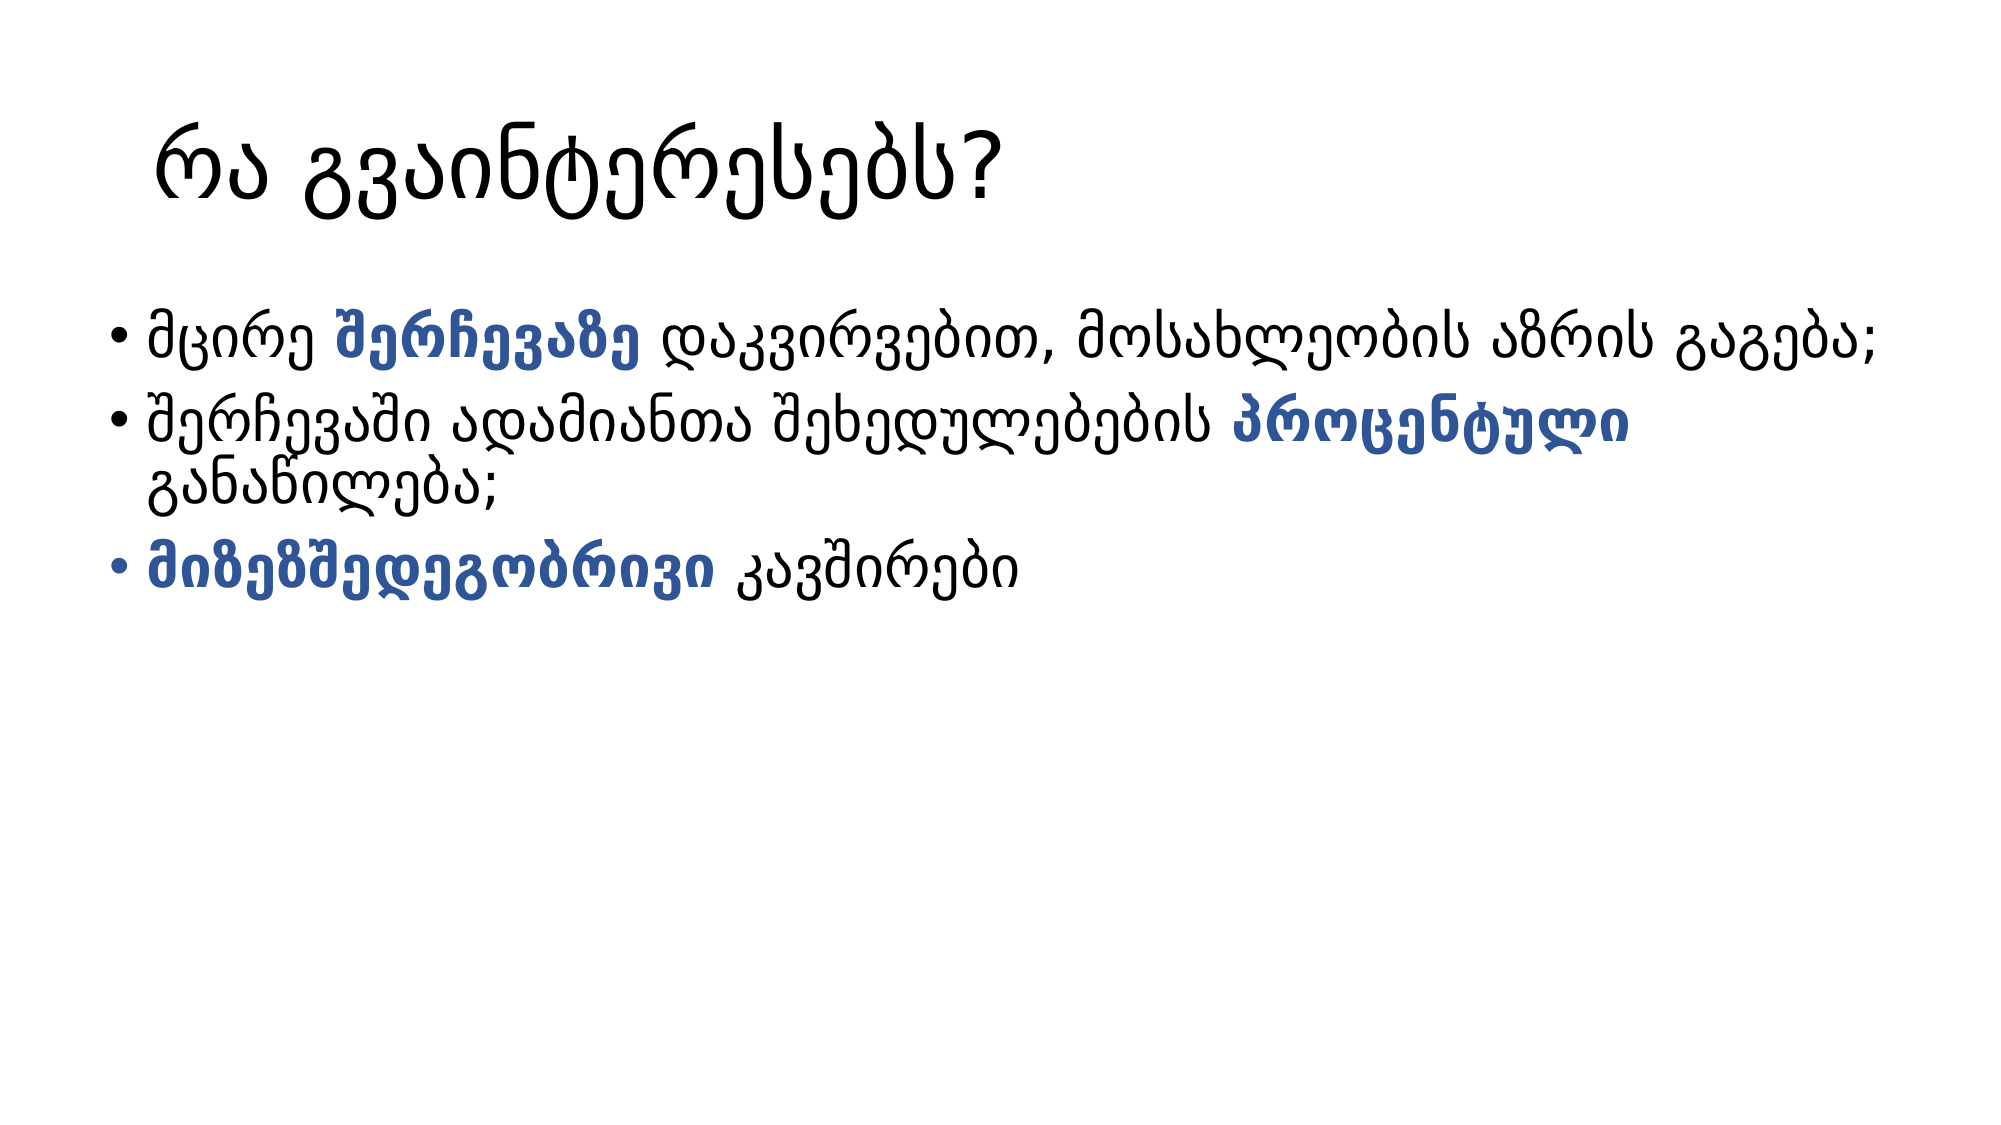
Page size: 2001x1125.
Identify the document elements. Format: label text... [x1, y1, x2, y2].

title რა გვაინტერესებს? [137, 59, 1863, 278]
list მცირე შერჩევაზე დაკვირვებით, მოსახლეობის აზრის გაგება; შერჩევაში ადამიანთა შეხედულებების პროცენტული განაწილება; მიზეზშედეგობრივი კავშირები [94, 299, 1915, 688]
